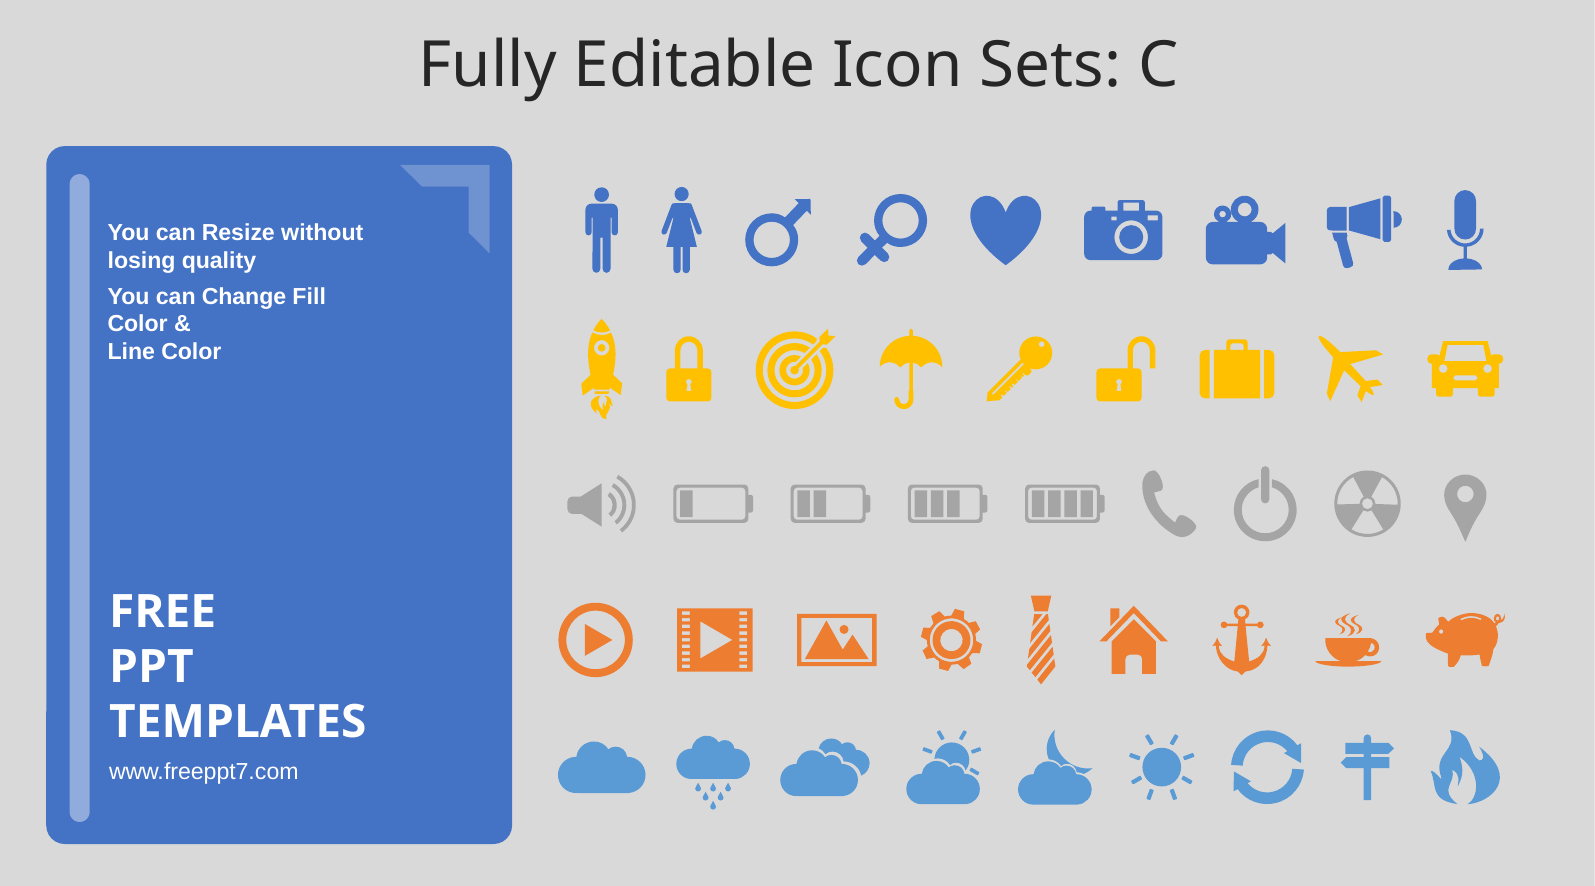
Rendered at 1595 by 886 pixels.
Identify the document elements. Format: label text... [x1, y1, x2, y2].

text_box [1443, 473, 1488, 545]
text_box [665, 335, 713, 403]
text_box [716, 789, 725, 802]
text_box [566, 481, 603, 529]
text_box [1313, 612, 1384, 668]
text_box [919, 607, 984, 673]
text_box [1141, 469, 1198, 539]
text_box [1209, 603, 1274, 677]
text_box [1325, 194, 1403, 270]
text_box [1429, 728, 1501, 806]
text_box [1144, 733, 1155, 747]
text_box [1232, 767, 1306, 806]
text_box [855, 192, 929, 267]
text_box [556, 740, 647, 795]
text_box [615, 473, 637, 534]
text_box [985, 335, 1054, 403]
text_box [744, 197, 812, 268]
text_box [1445, 189, 1485, 271]
text_box [1204, 194, 1287, 266]
text_box [1424, 612, 1506, 668]
text_box [1168, 733, 1180, 747]
text_box [779, 737, 871, 798]
text_box [1212, 338, 1262, 400]
text_box [1198, 348, 1211, 400]
text_box [1168, 787, 1179, 802]
text_box [1024, 594, 1057, 686]
list Fully Editable Icon Sets: C [42, 15, 1557, 110]
text_box [676, 607, 754, 673]
text_box [1333, 469, 1402, 538]
text_box [969, 194, 1043, 267]
text_box [1317, 334, 1386, 405]
text_box [796, 613, 878, 667]
text_box [789, 483, 872, 524]
text_box [878, 327, 944, 411]
text_box [935, 729, 946, 742]
text_box [1083, 199, 1164, 262]
text_box [660, 185, 703, 275]
text_box [1232, 465, 1298, 543]
text_box [1095, 335, 1157, 403]
text_box [754, 326, 838, 411]
text_box [1339, 733, 1396, 802]
text_box [557, 601, 634, 679]
text_box [905, 741, 983, 806]
text_box [584, 186, 619, 274]
text_box [701, 789, 710, 802]
text_box [1097, 603, 1171, 676]
text_box [610, 481, 628, 526]
text_box [709, 798, 718, 811]
text_box [580, 317, 624, 421]
text_box [1229, 729, 1303, 767]
text_box [1017, 726, 1096, 806]
text_box [606, 490, 618, 519]
text_box [1145, 787, 1155, 802]
text_box [906, 483, 989, 524]
text_box [1263, 348, 1276, 400]
text_box [1426, 340, 1505, 398]
text_box [1128, 746, 1196, 788]
text_box [1024, 483, 1106, 524]
text_box [958, 729, 968, 742]
text_box [675, 734, 751, 793]
text_box [672, 483, 755, 524]
